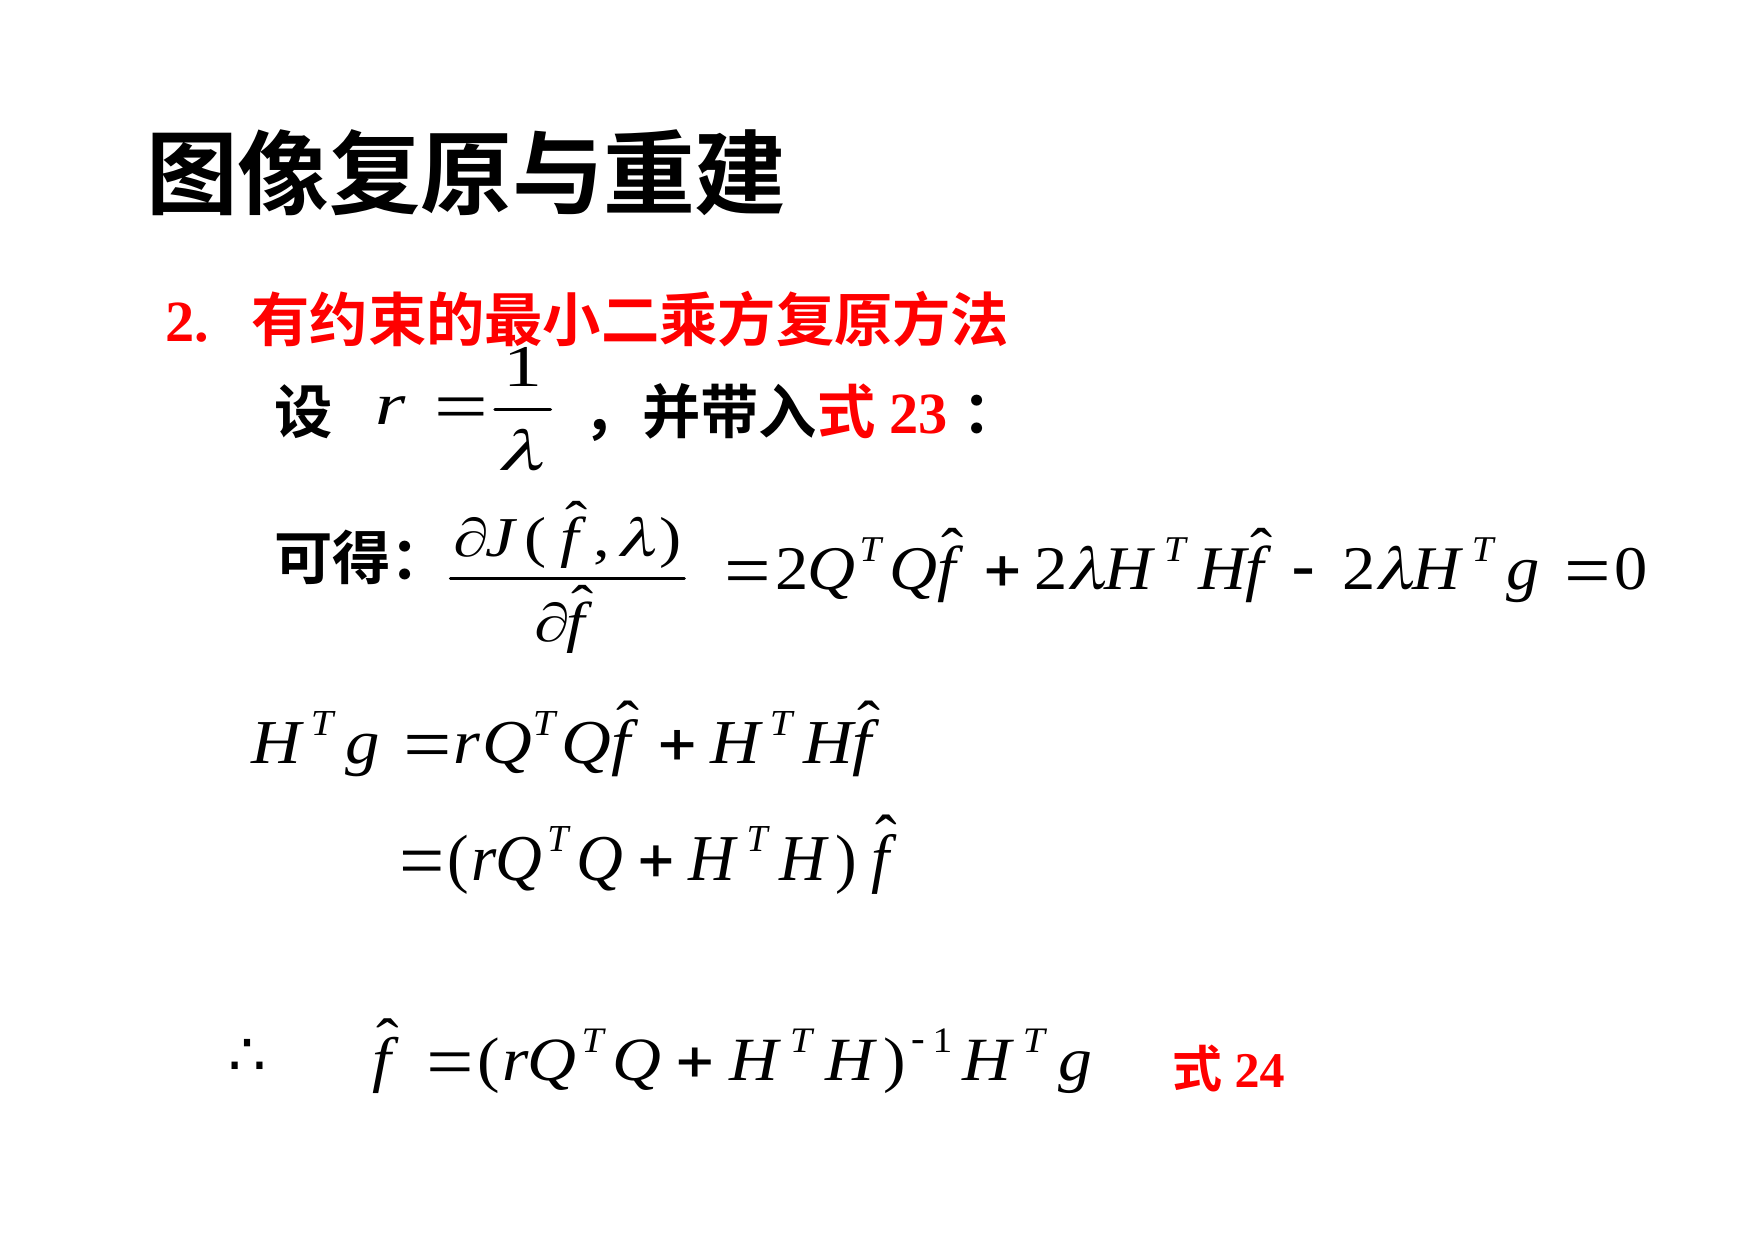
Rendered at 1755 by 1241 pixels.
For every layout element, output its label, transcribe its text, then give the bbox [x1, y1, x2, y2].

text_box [238, 690, 900, 790]
text_box 设 ，并带入式23： 可得： [259, 339, 1707, 599]
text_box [439, 489, 1658, 668]
text_box ∴ [214, 1008, 349, 1095]
text_box 式24 [1157, 1030, 1476, 1106]
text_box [386, 803, 916, 908]
text_box 2. 有约束的最小二乘方复原方法 [150, 248, 1281, 361]
text_box 图像复原与重建 [144, 116, 1028, 227]
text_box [349, 1008, 1111, 1106]
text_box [363, 330, 565, 484]
